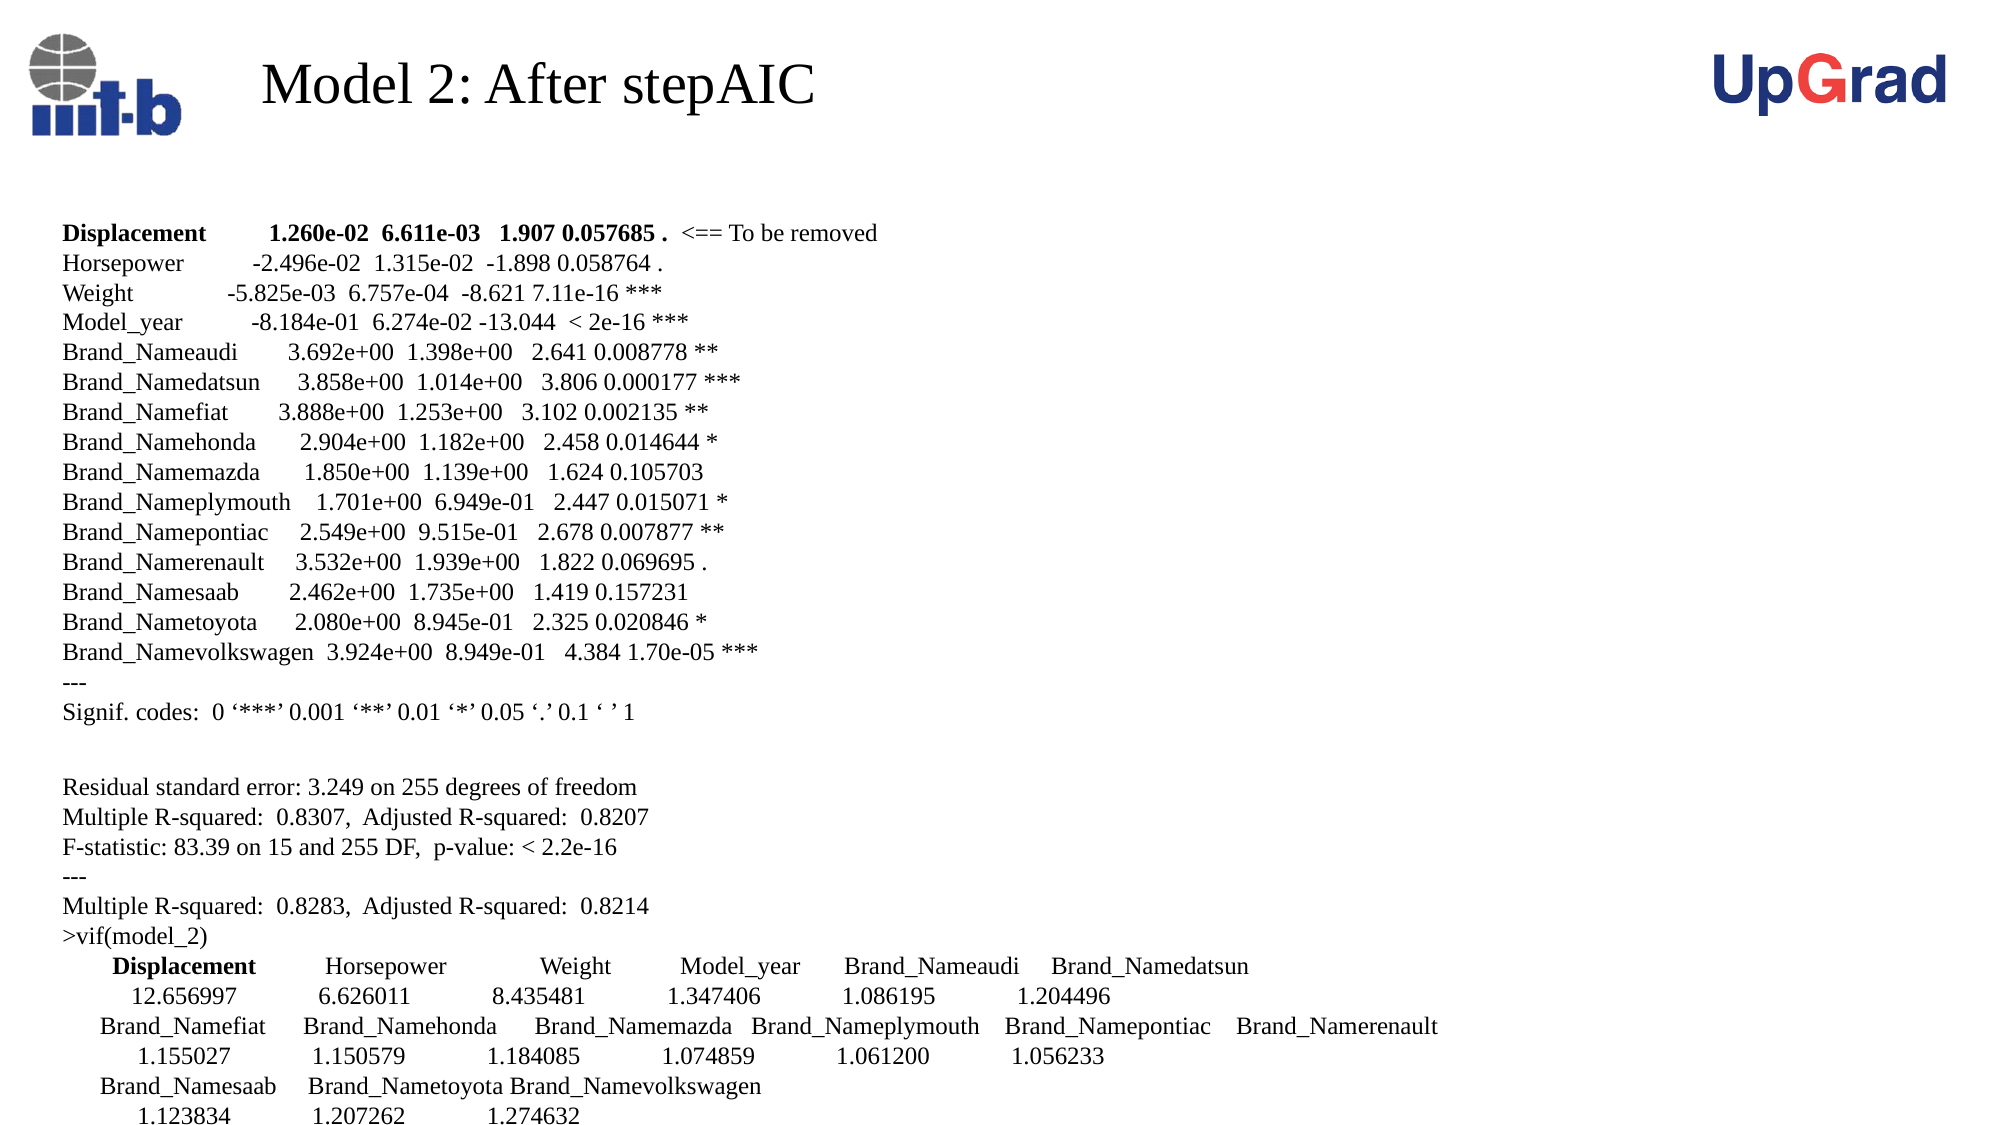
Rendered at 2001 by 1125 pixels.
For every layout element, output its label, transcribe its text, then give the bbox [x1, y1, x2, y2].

picture [0, 29, 208, 163]
picture [1754, 53, 1952, 116]
text_box Displacement 1.260e-02 6.611e-03 1.907 0.057685 . <== To be removed Horsepower -2.496e-02 1.315e-02 -1.898 0.058764 . Weight -5.825e-03 6.757e-04 -8.621 7.11e-16 *** Model_year -8.184e-01 6.274e-02 -13.044 < 2e-16 *** Brand_Nameaudi 3.692e+00 1.398e+00 2.641 0.008778 ** Brand_Namedatsun 3.858e+00 1.014e+00 3.806 0.000177 *** Brand_Namefiat 3.888e+00 1.253e+00 3.102 0.002135 ** Brand_Namehonda 2.904e+00 1.182e+00 2.458 0.014644 * Brand_Namemazda 1.850e+00 1.139e+00 1.624 0.105703 Brand_Nameplymouth 1.701e+00 6.949e-01 2.447 0.015071 * Brand_Namepontiac 2.549e+00 9.515e-01 2.678 0.007877 ** Brand_Namerenault 3.532e+00 1.939e+00 1.822 0.069695 . Brand_Namesaab 2.462e+00 1.735e+00 1.419 0.157231 Brand_Nametoyota 2.080e+00 8.945e-01 2.325 0.020846 * Brand_Namevolkswagen 3.924e+00 8.949e-01 4.384 1.70e-05 *** --- Signif. codes: 0 ‘***’ 0.001 ‘**’ 0.01 ‘*’ 0.05 ‘.’ 0.1 ‘ ’ 1 Residual standard error: 3.249 on 255 degrees of freedom Multiple R-squared: 0.8307, Adjusted R-squared: 0.8207 F-statistic: 83.39 on 15 and 255 DF, p-value: < 2.2e-16 --- Multiple R-squared: 0.8283, Adjusted R-squared: 0.8214 >vif(model_2) Displacement Horsepower Weight Model_year Brand_Nameaudi Brand_Namedatsun 12.656997 6.626011 8.435481 1.347406 1.086195 1.204496 Brand_Namefiat Brand_Namehonda Brand_Namemazda Brand_Nameplymouth Brand_Namepontiac Brand_Namerenault 1.155027 1.150579 1.184085 1.074859 1.061200 1.056233 Brand_Namesaab Brand_Nametoyota Brand_Namevolkswagen 1.123834 1.207262 1.274632 [47, 208, 1935, 1110]
text_box Model 2: After stepAIC [225, 0, 1754, 141]
